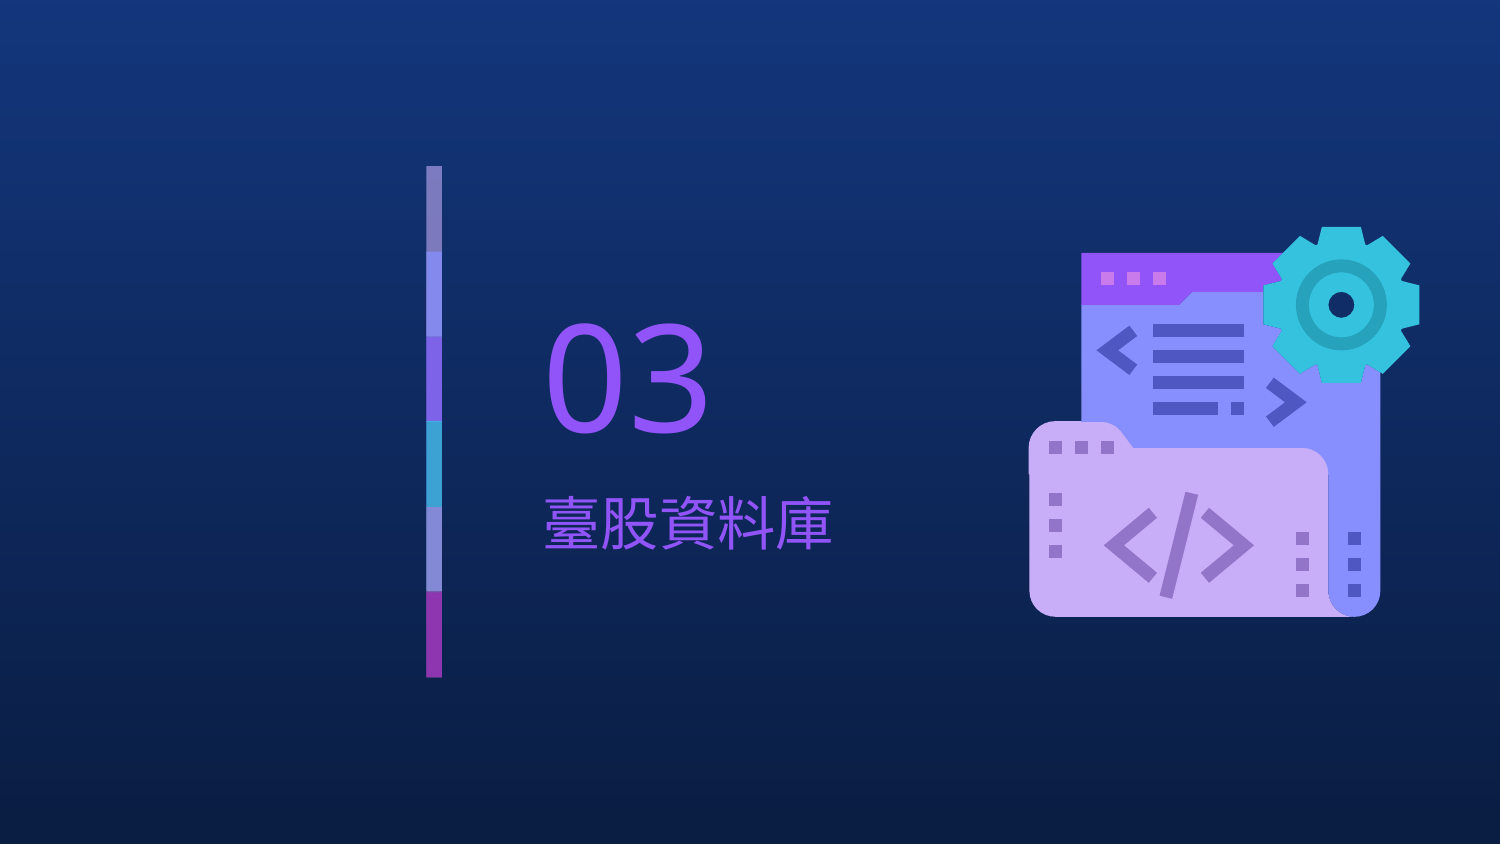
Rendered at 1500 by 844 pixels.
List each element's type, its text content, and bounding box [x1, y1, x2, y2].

title 臺股資料庫 [527, 472, 958, 573]
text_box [1029, 226, 1420, 618]
title 03 [527, 271, 790, 472]
